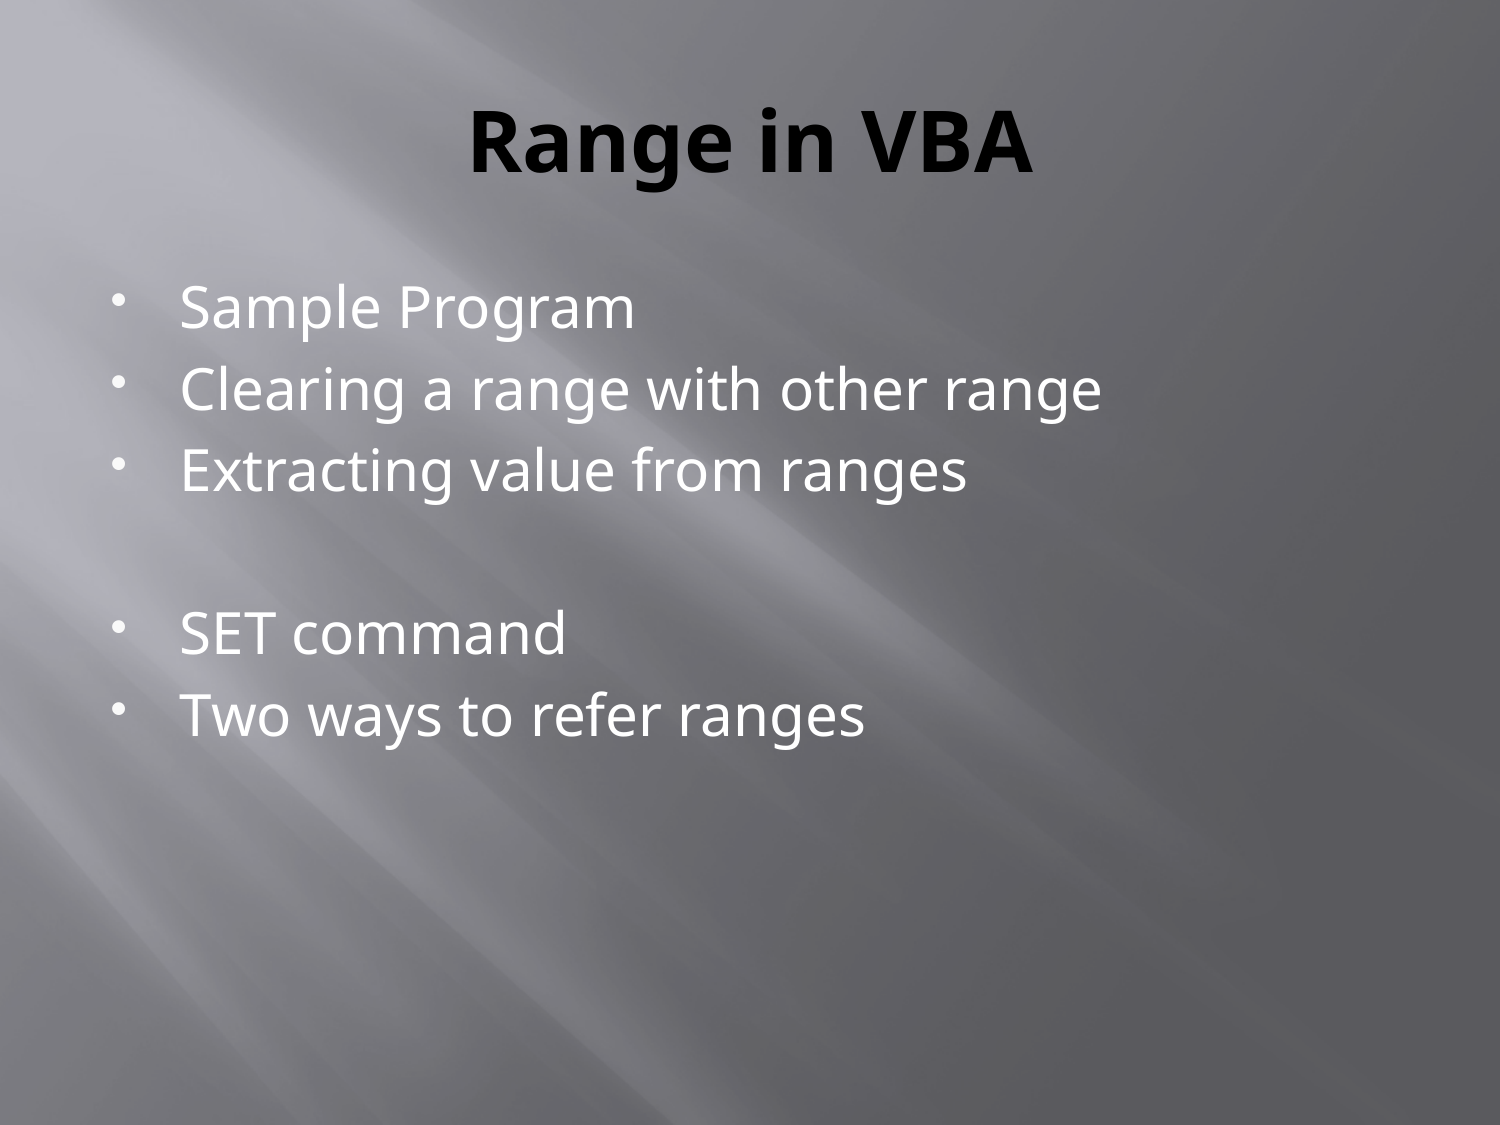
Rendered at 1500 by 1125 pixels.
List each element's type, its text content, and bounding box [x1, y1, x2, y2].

list Sample Program Clearing a range with other range Extracting value from ranges SET command Two ways to refer ranges [75, 262, 1425, 1035]
title Range in VBA [75, 45, 1425, 233]
